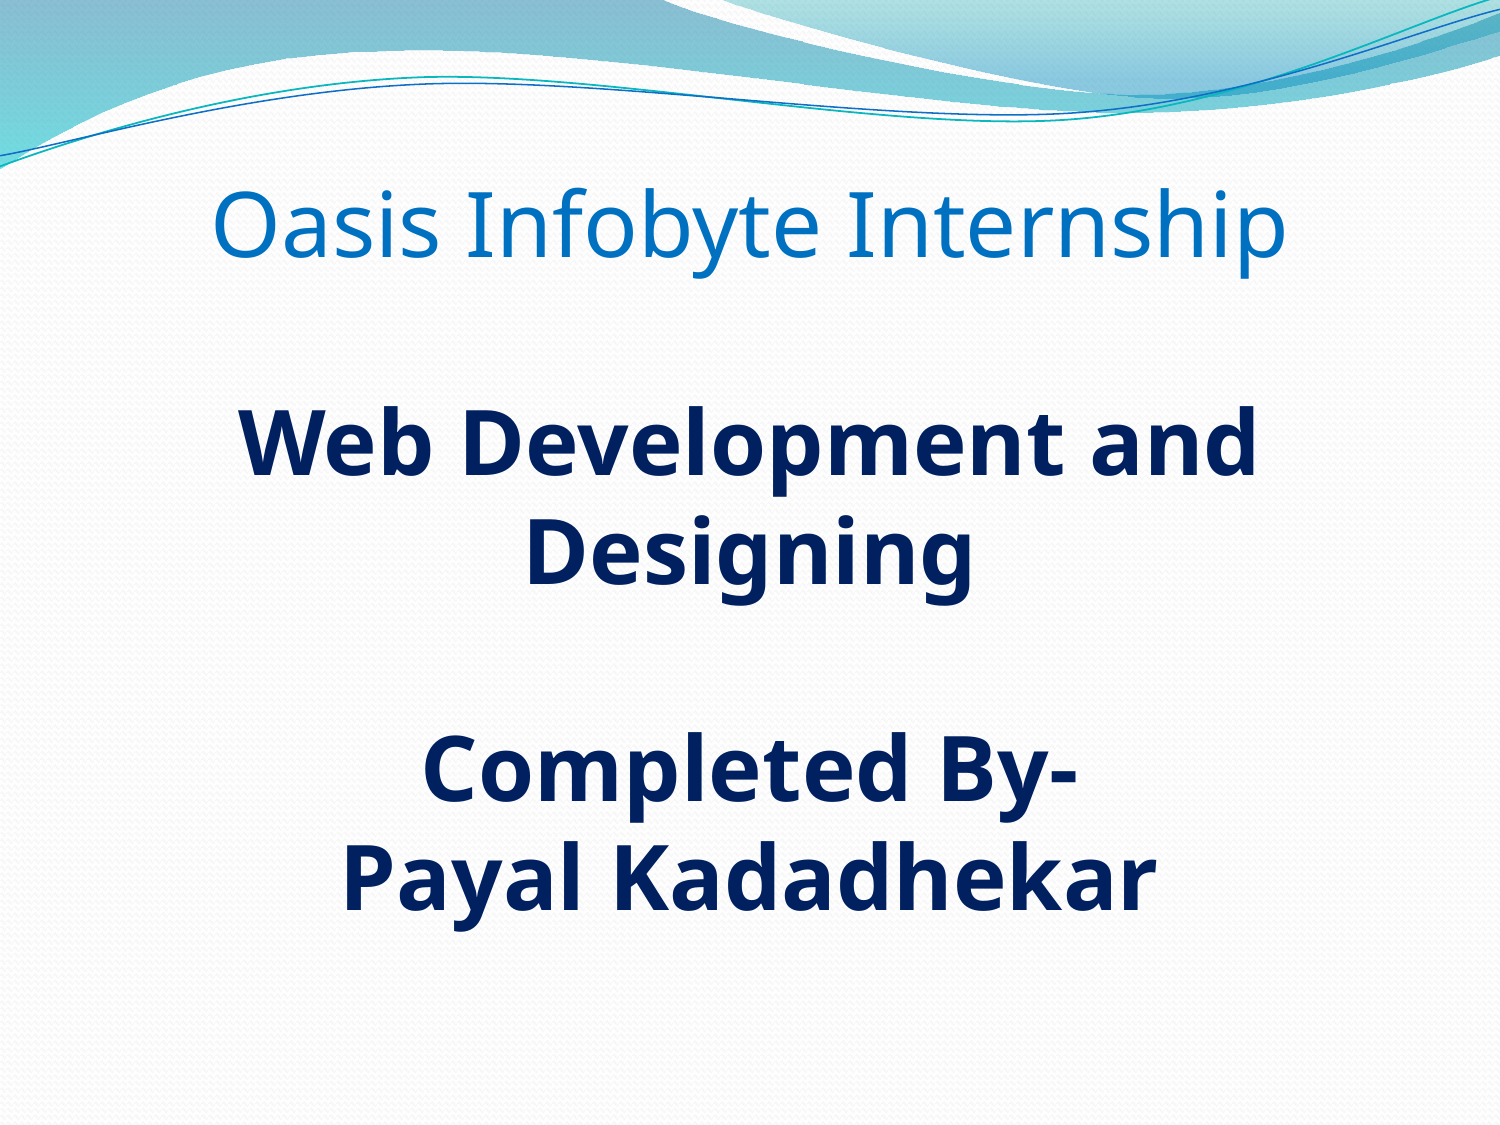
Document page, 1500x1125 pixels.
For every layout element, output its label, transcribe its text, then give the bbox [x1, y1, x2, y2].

title Oasis Infobyte Internship Web Development and Designing Completed By- Payal Kadadhekar [75, 50, 1425, 1038]
